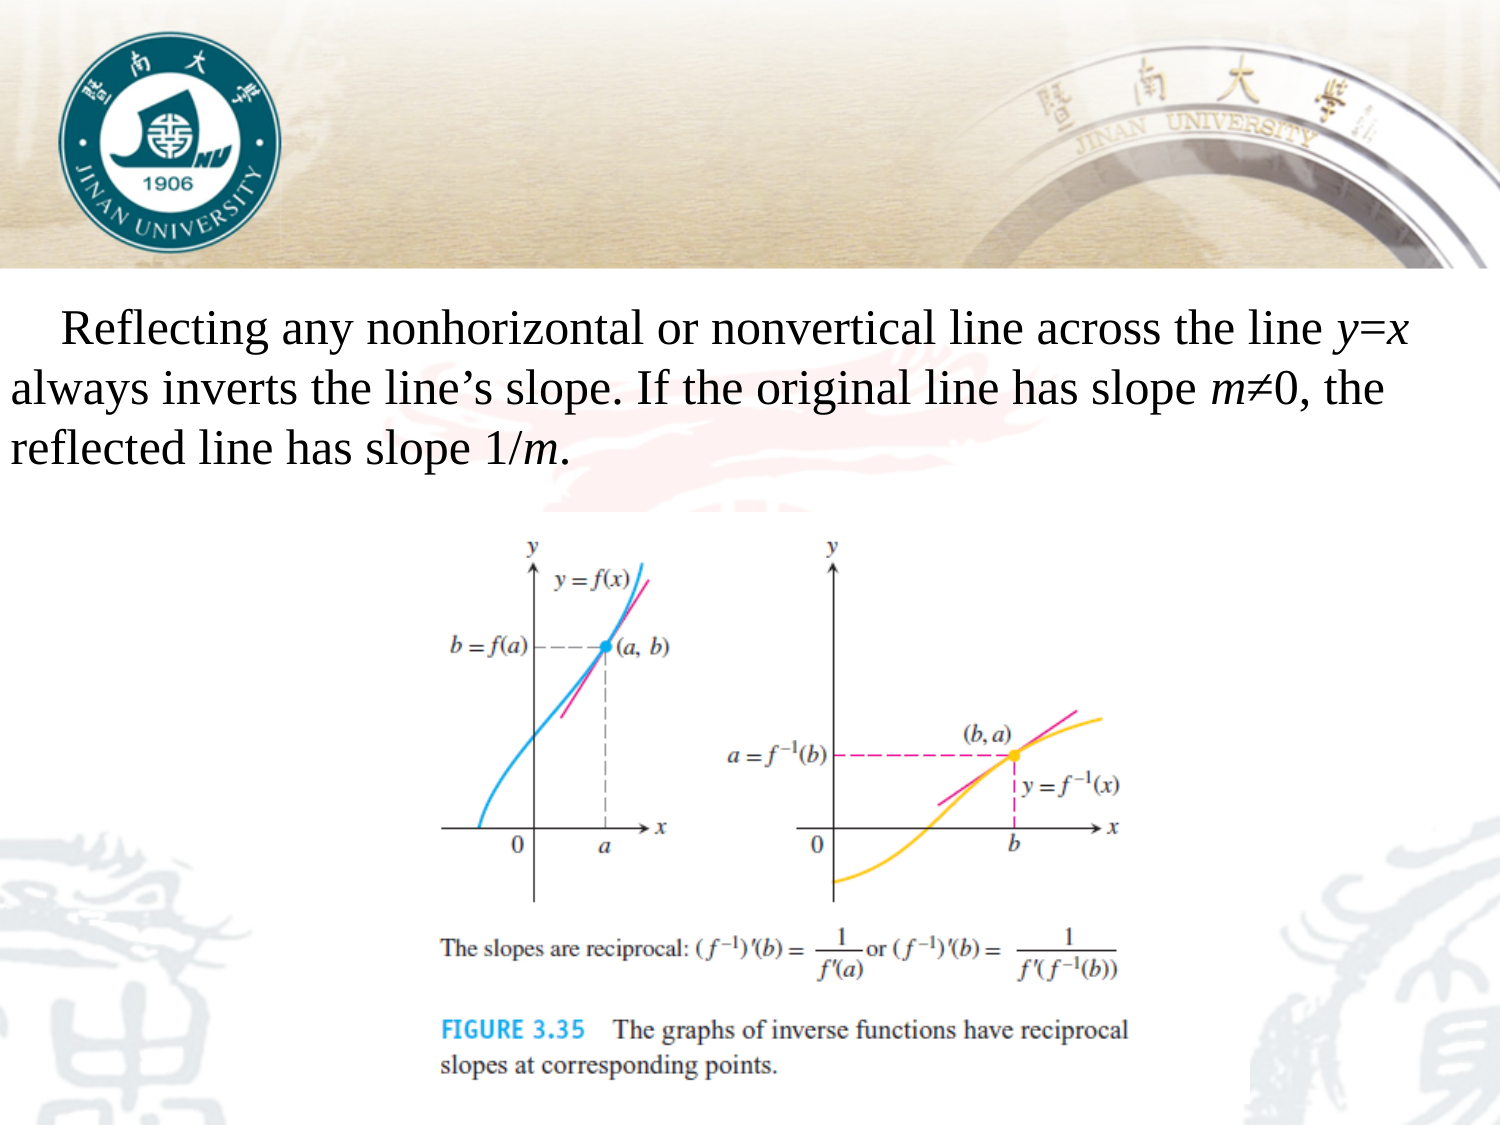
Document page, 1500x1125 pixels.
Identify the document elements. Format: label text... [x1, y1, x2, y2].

text_box Reflecting any nonhorizontal or nonvertical line across the line y=x always inverts the line’s slope. If the original line has slope m≠0, the reflected line has slope 1/m. [0, 287, 1496, 483]
picture [0, 0, 1500, 1125]
